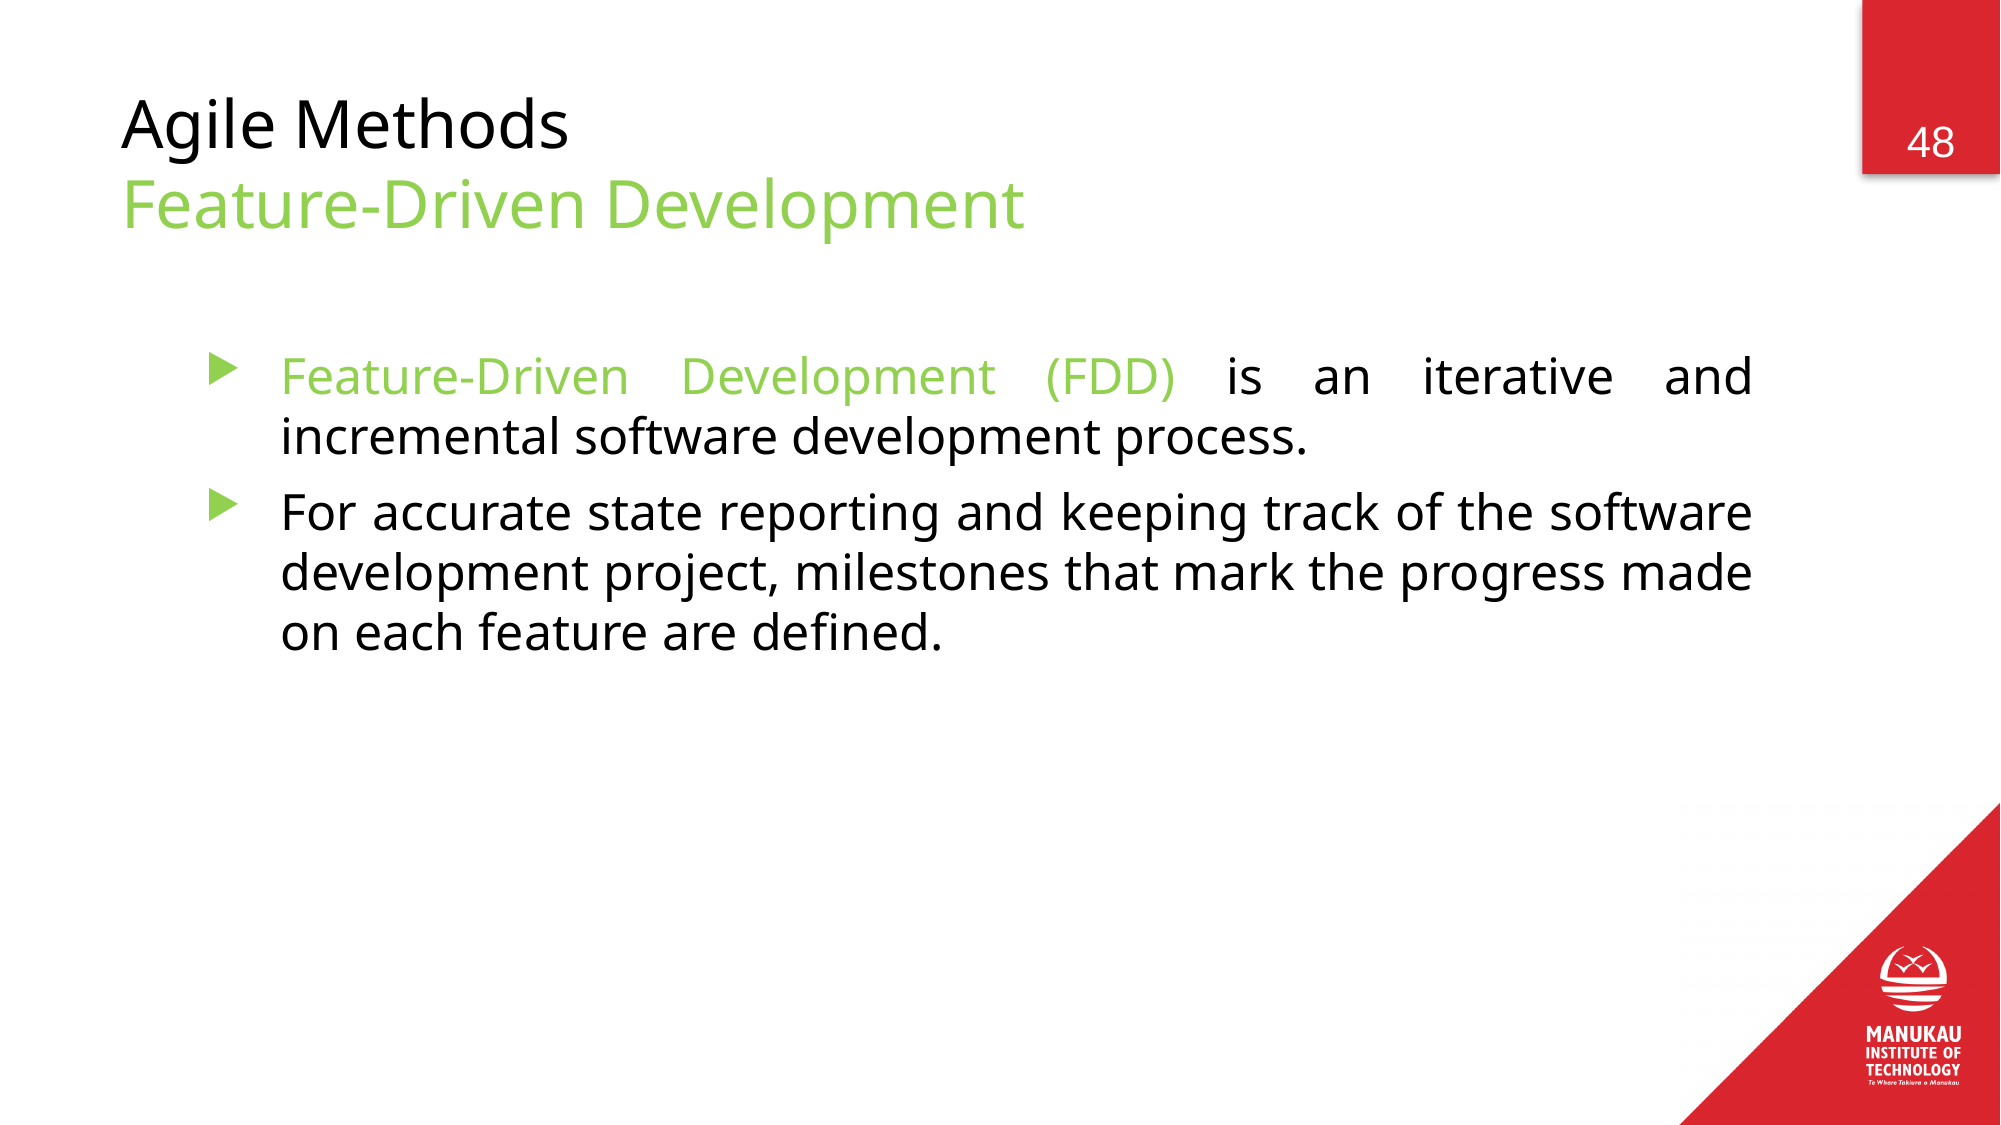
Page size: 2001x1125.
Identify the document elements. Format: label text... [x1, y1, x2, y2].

list Feature-Driven Development (FDD) is an iterative and incremental software development process. For accurate state reporting and keeping track of the software development project, milestones that mark the progress made on each feature are defined. [181, 336, 1770, 1025]
picture [1679, 802, 2000, 1125]
text_box 48 [1862, 0, 2000, 175]
title Agile Methods Feature-Driven Development [106, 74, 1649, 304]
